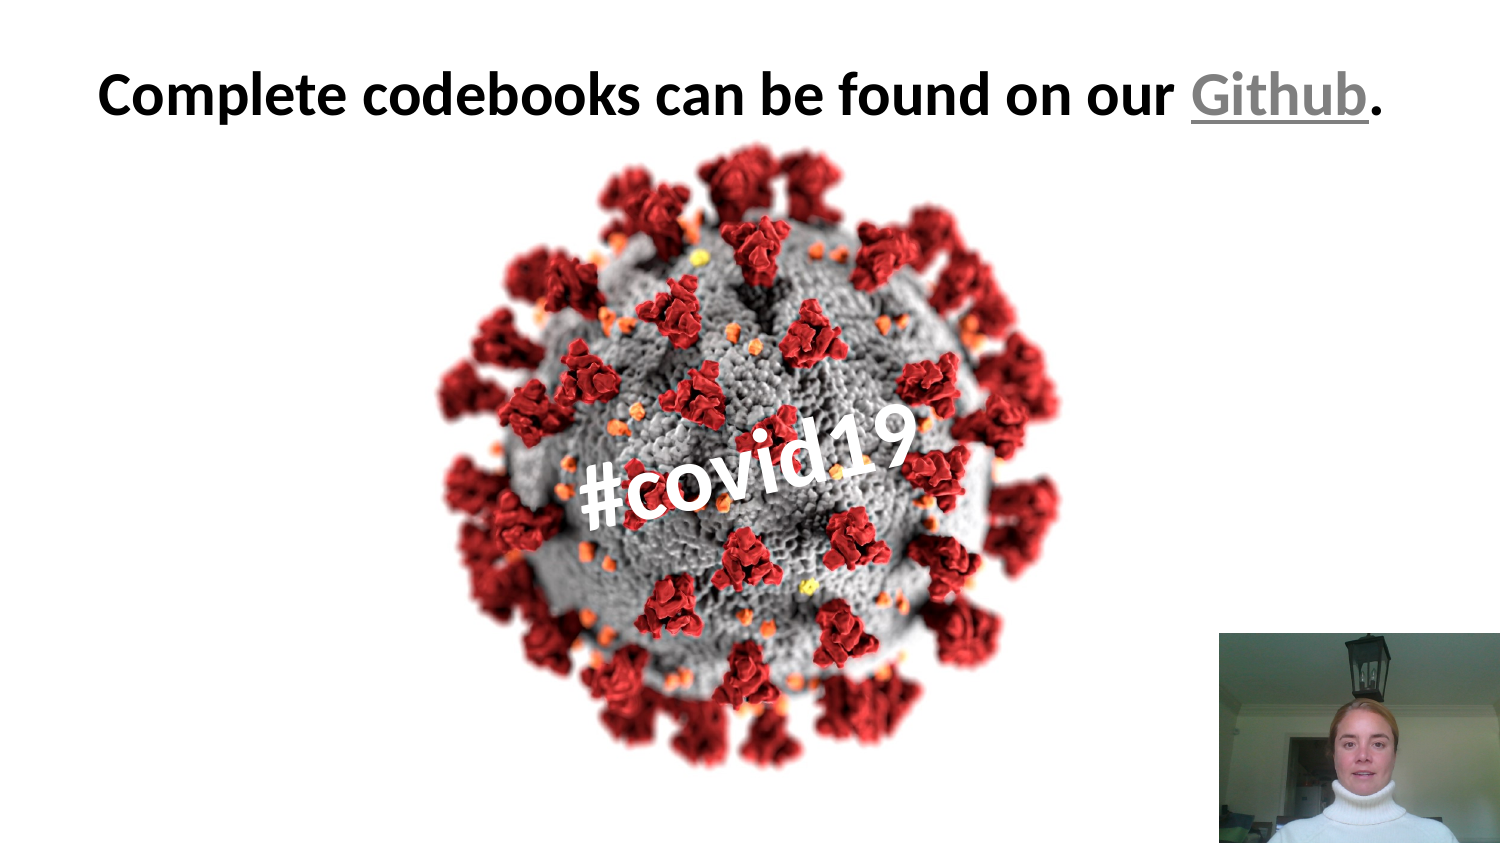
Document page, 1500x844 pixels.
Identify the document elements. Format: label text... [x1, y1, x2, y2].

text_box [1218, 632, 1500, 844]
text_box Complete codebooks can be found on our Github. [72, 27, 1428, 155]
picture [176, 136, 1323, 782]
